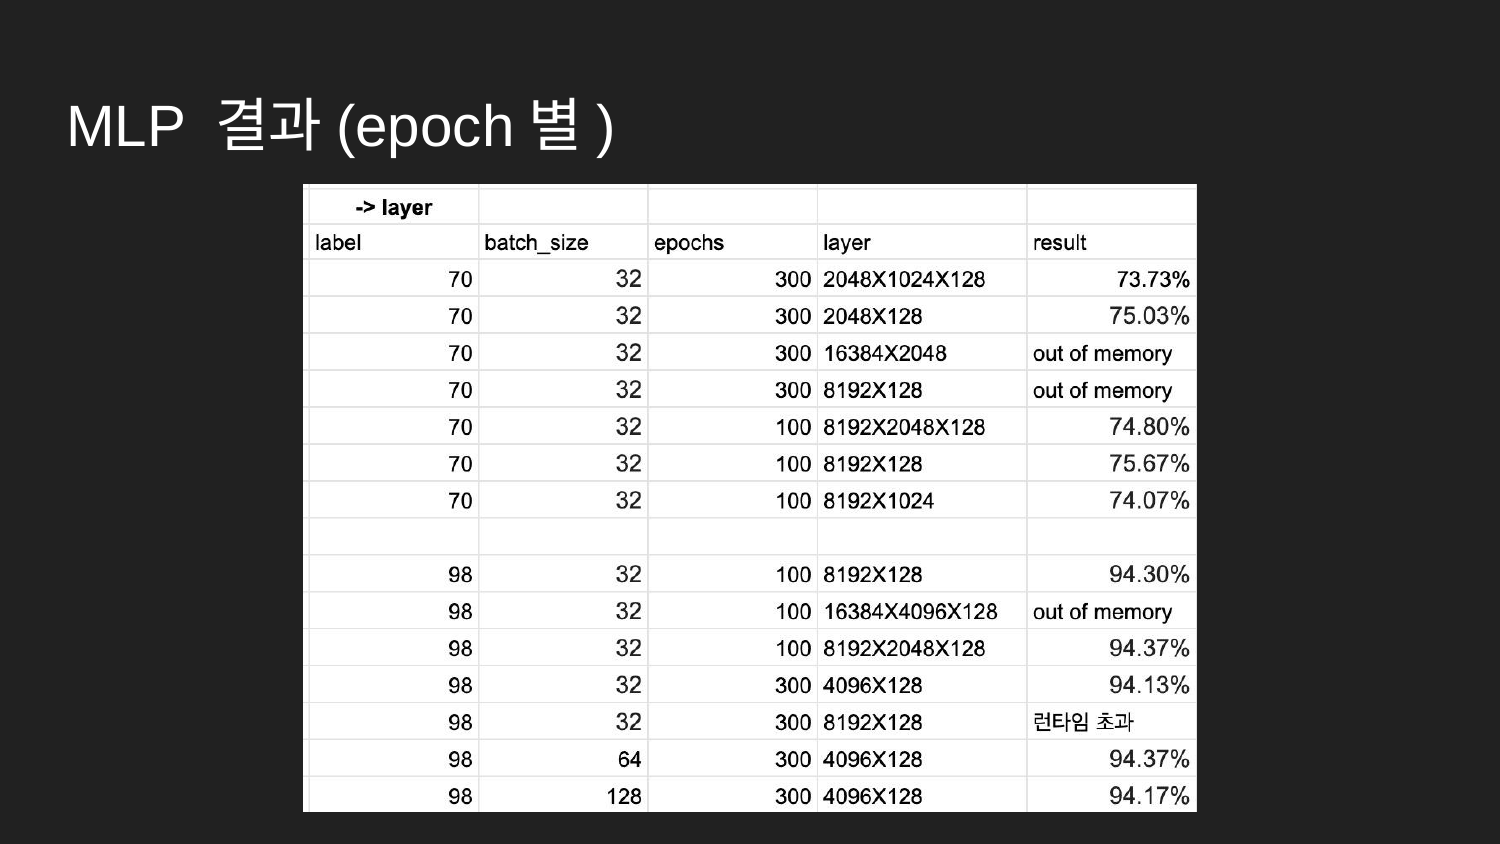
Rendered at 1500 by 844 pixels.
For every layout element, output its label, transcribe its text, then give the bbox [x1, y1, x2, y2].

title MLP 결과(epoch별) [51, 72, 1449, 167]
picture [303, 184, 1197, 812]
